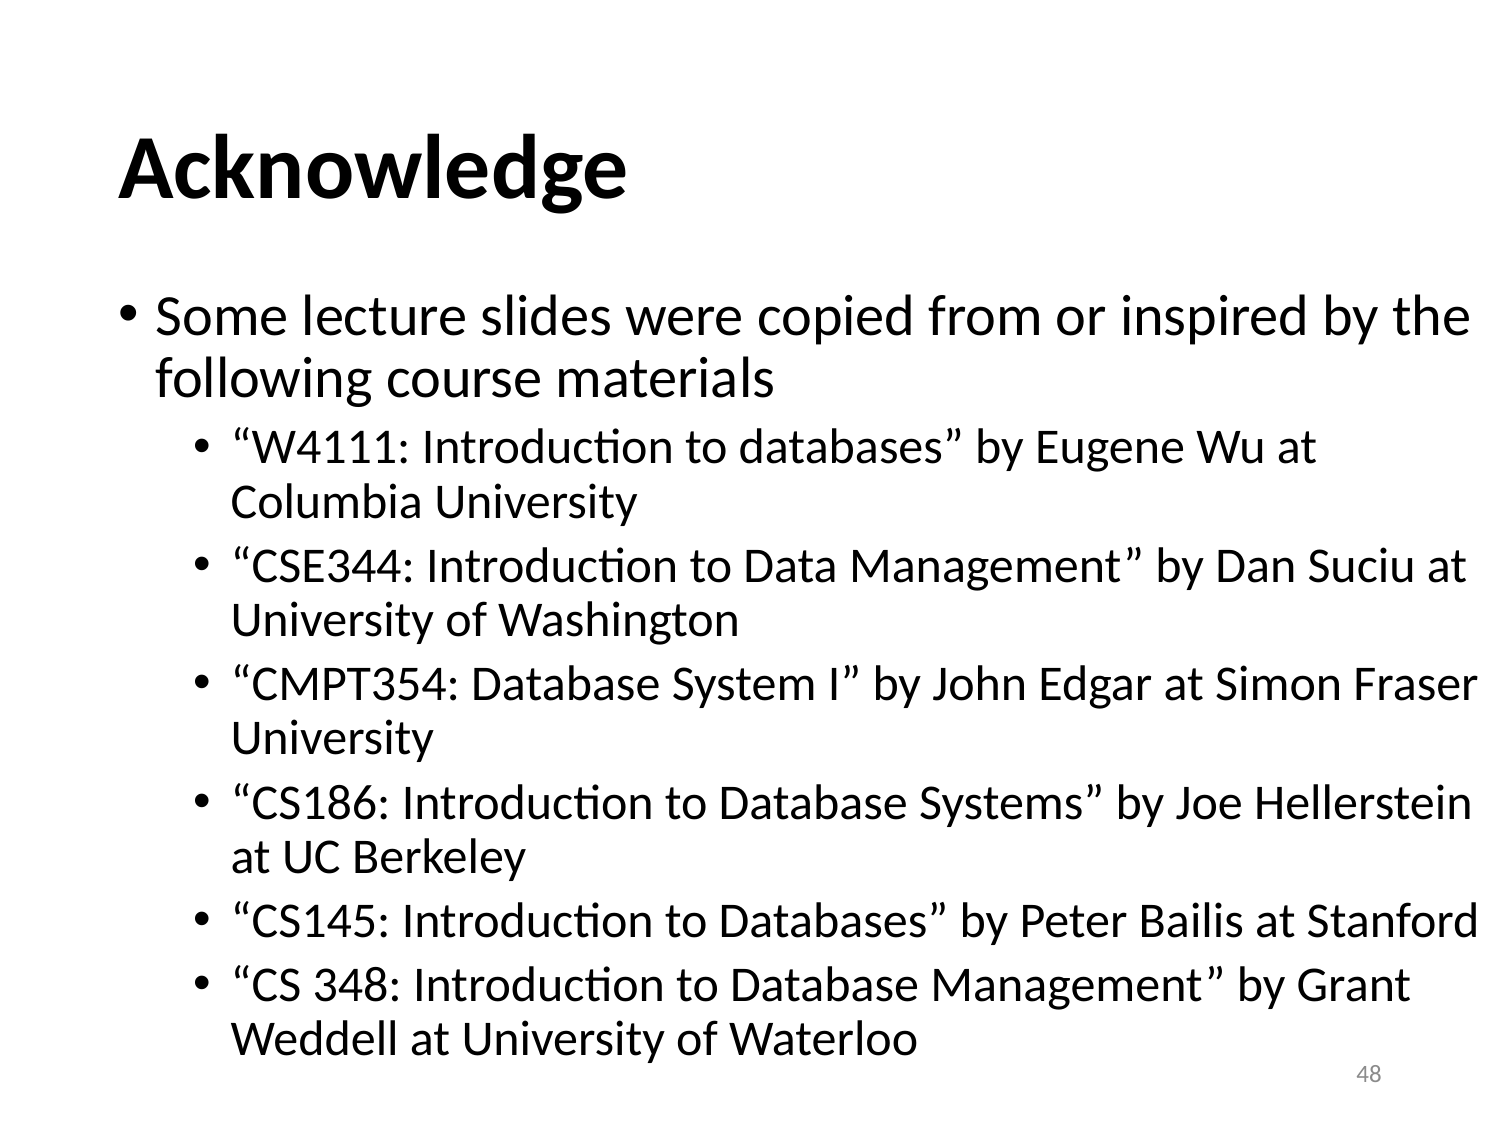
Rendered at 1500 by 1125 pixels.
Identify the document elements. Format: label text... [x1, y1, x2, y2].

list Some lecture slides were copied from or inspired by the following course materials “W4111: Introduction to databases” by Eugene Wu at Columbia University “CSE344: Introduction to Data Management” by Dan Suciu at University of Washington “CMPT354: Database System I” by John Edgar at Simon Fraser University “CS186: Introduction to Database Systems” by Joe Hellerstein at UC Berkeley “CS145: Introduction to Databases” by Peter Bailis at Stanford “CS 348: Introduction to Database Management” by Grant Weddell at University of Waterloo [103, 277, 1500, 1103]
slide_number 48 [1059, 1042, 1397, 1103]
title Acknowledge [103, 59, 1397, 277]
